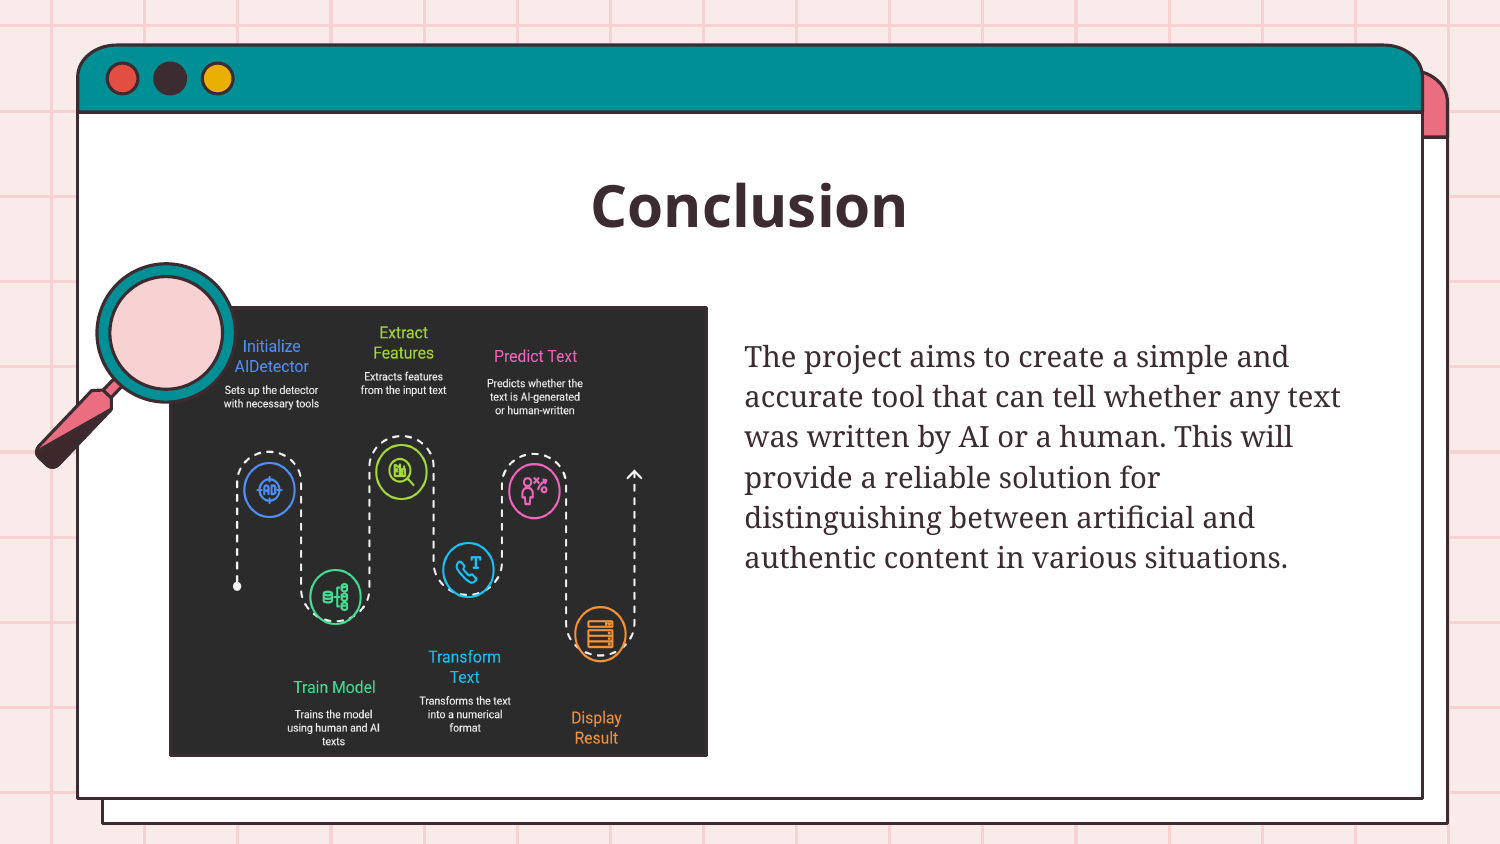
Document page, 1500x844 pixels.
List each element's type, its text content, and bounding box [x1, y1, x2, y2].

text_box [36, 263, 236, 468]
picture [171, 309, 706, 755]
list The project aims to create a simple and accurate tool that can tell whether any text was written by AI or a human. This will provide a reliable solution for distinguishing between artificial and authentic content in various situations. [729, 318, 1364, 727]
title Conclusion [147, 154, 1353, 249]
